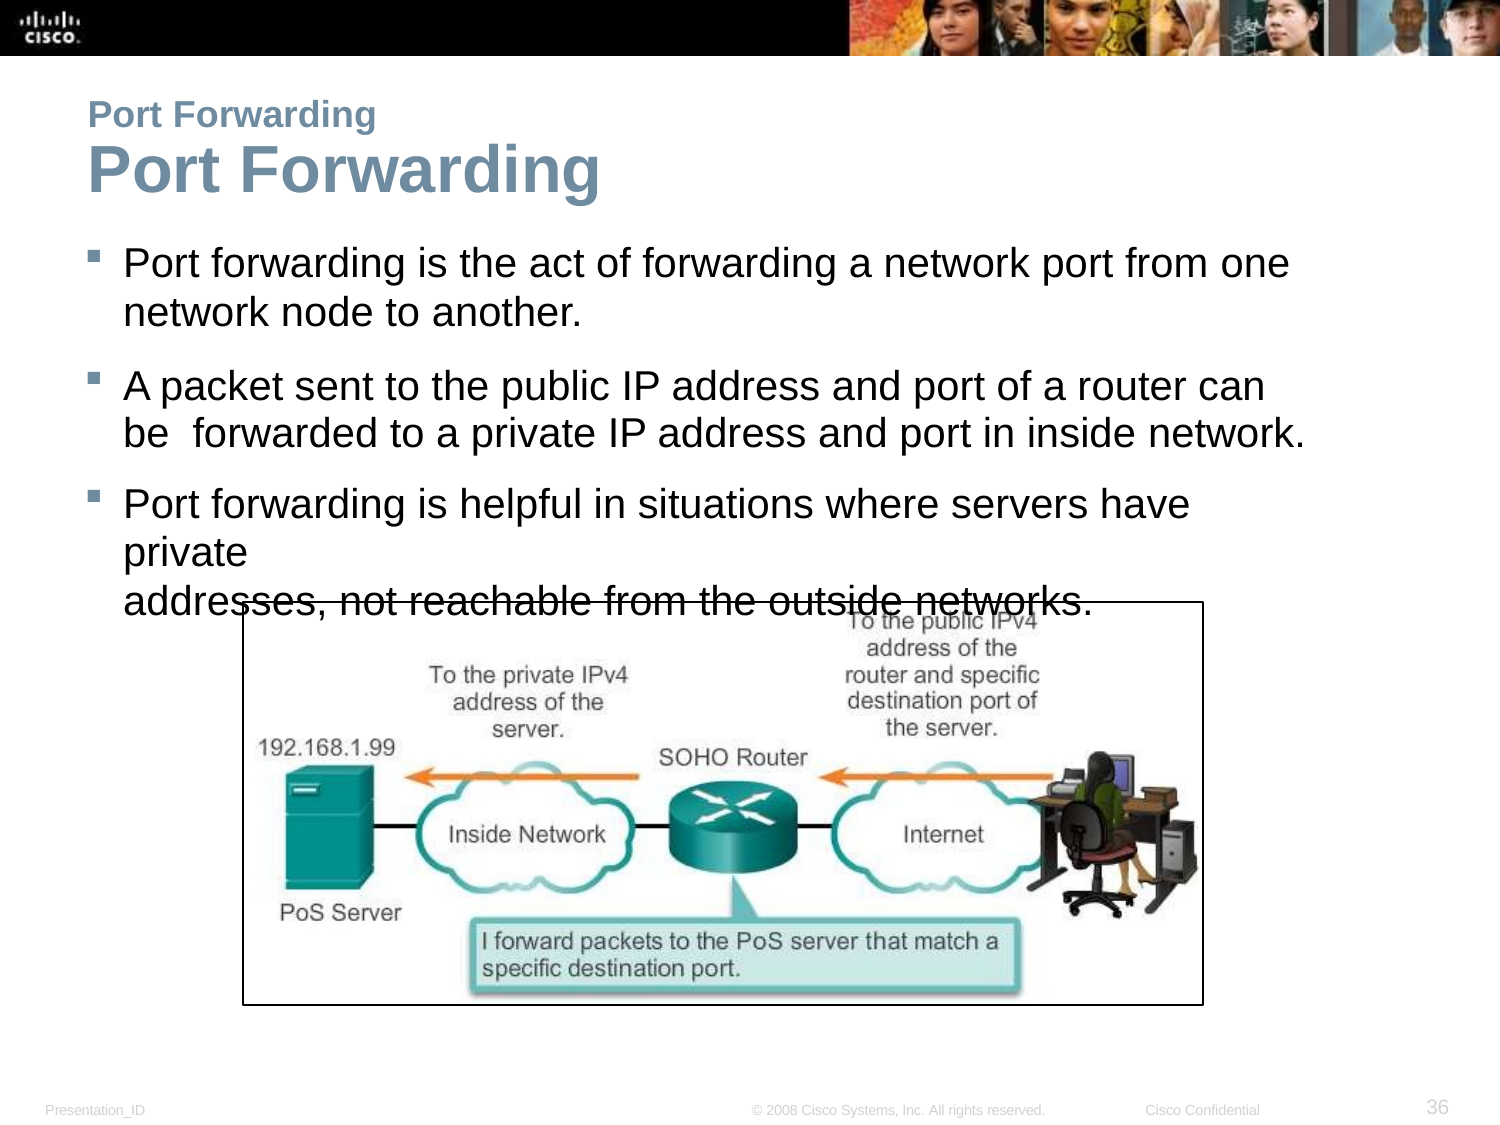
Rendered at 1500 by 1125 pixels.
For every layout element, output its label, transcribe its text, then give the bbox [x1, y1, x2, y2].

title Port Forwarding [85, 123, 606, 235]
footer Presentation_ID [43, 1100, 151, 1125]
slide_number © 2008 Cisco Systems, Inc. All rights reserved. [749, 1100, 1058, 1125]
text_box Port Forwarding [85, 87, 381, 123]
picture [0, 0, 1500, 56]
text_box 48 [1422, 1093, 1454, 1119]
text_box Port forwarding is the act of forwarding a network port from one network node to another. A packet sent to the public IP address and port of a router can be forwarded to a private IP address and port in inside network. Port forwarding is helpful in situations where servers have private addresses, not reachable from the outside networks. [82, 235, 1327, 624]
text_box Cisco Confidential [1143, 1100, 1264, 1119]
text_box [243, 624, 1204, 1006]
